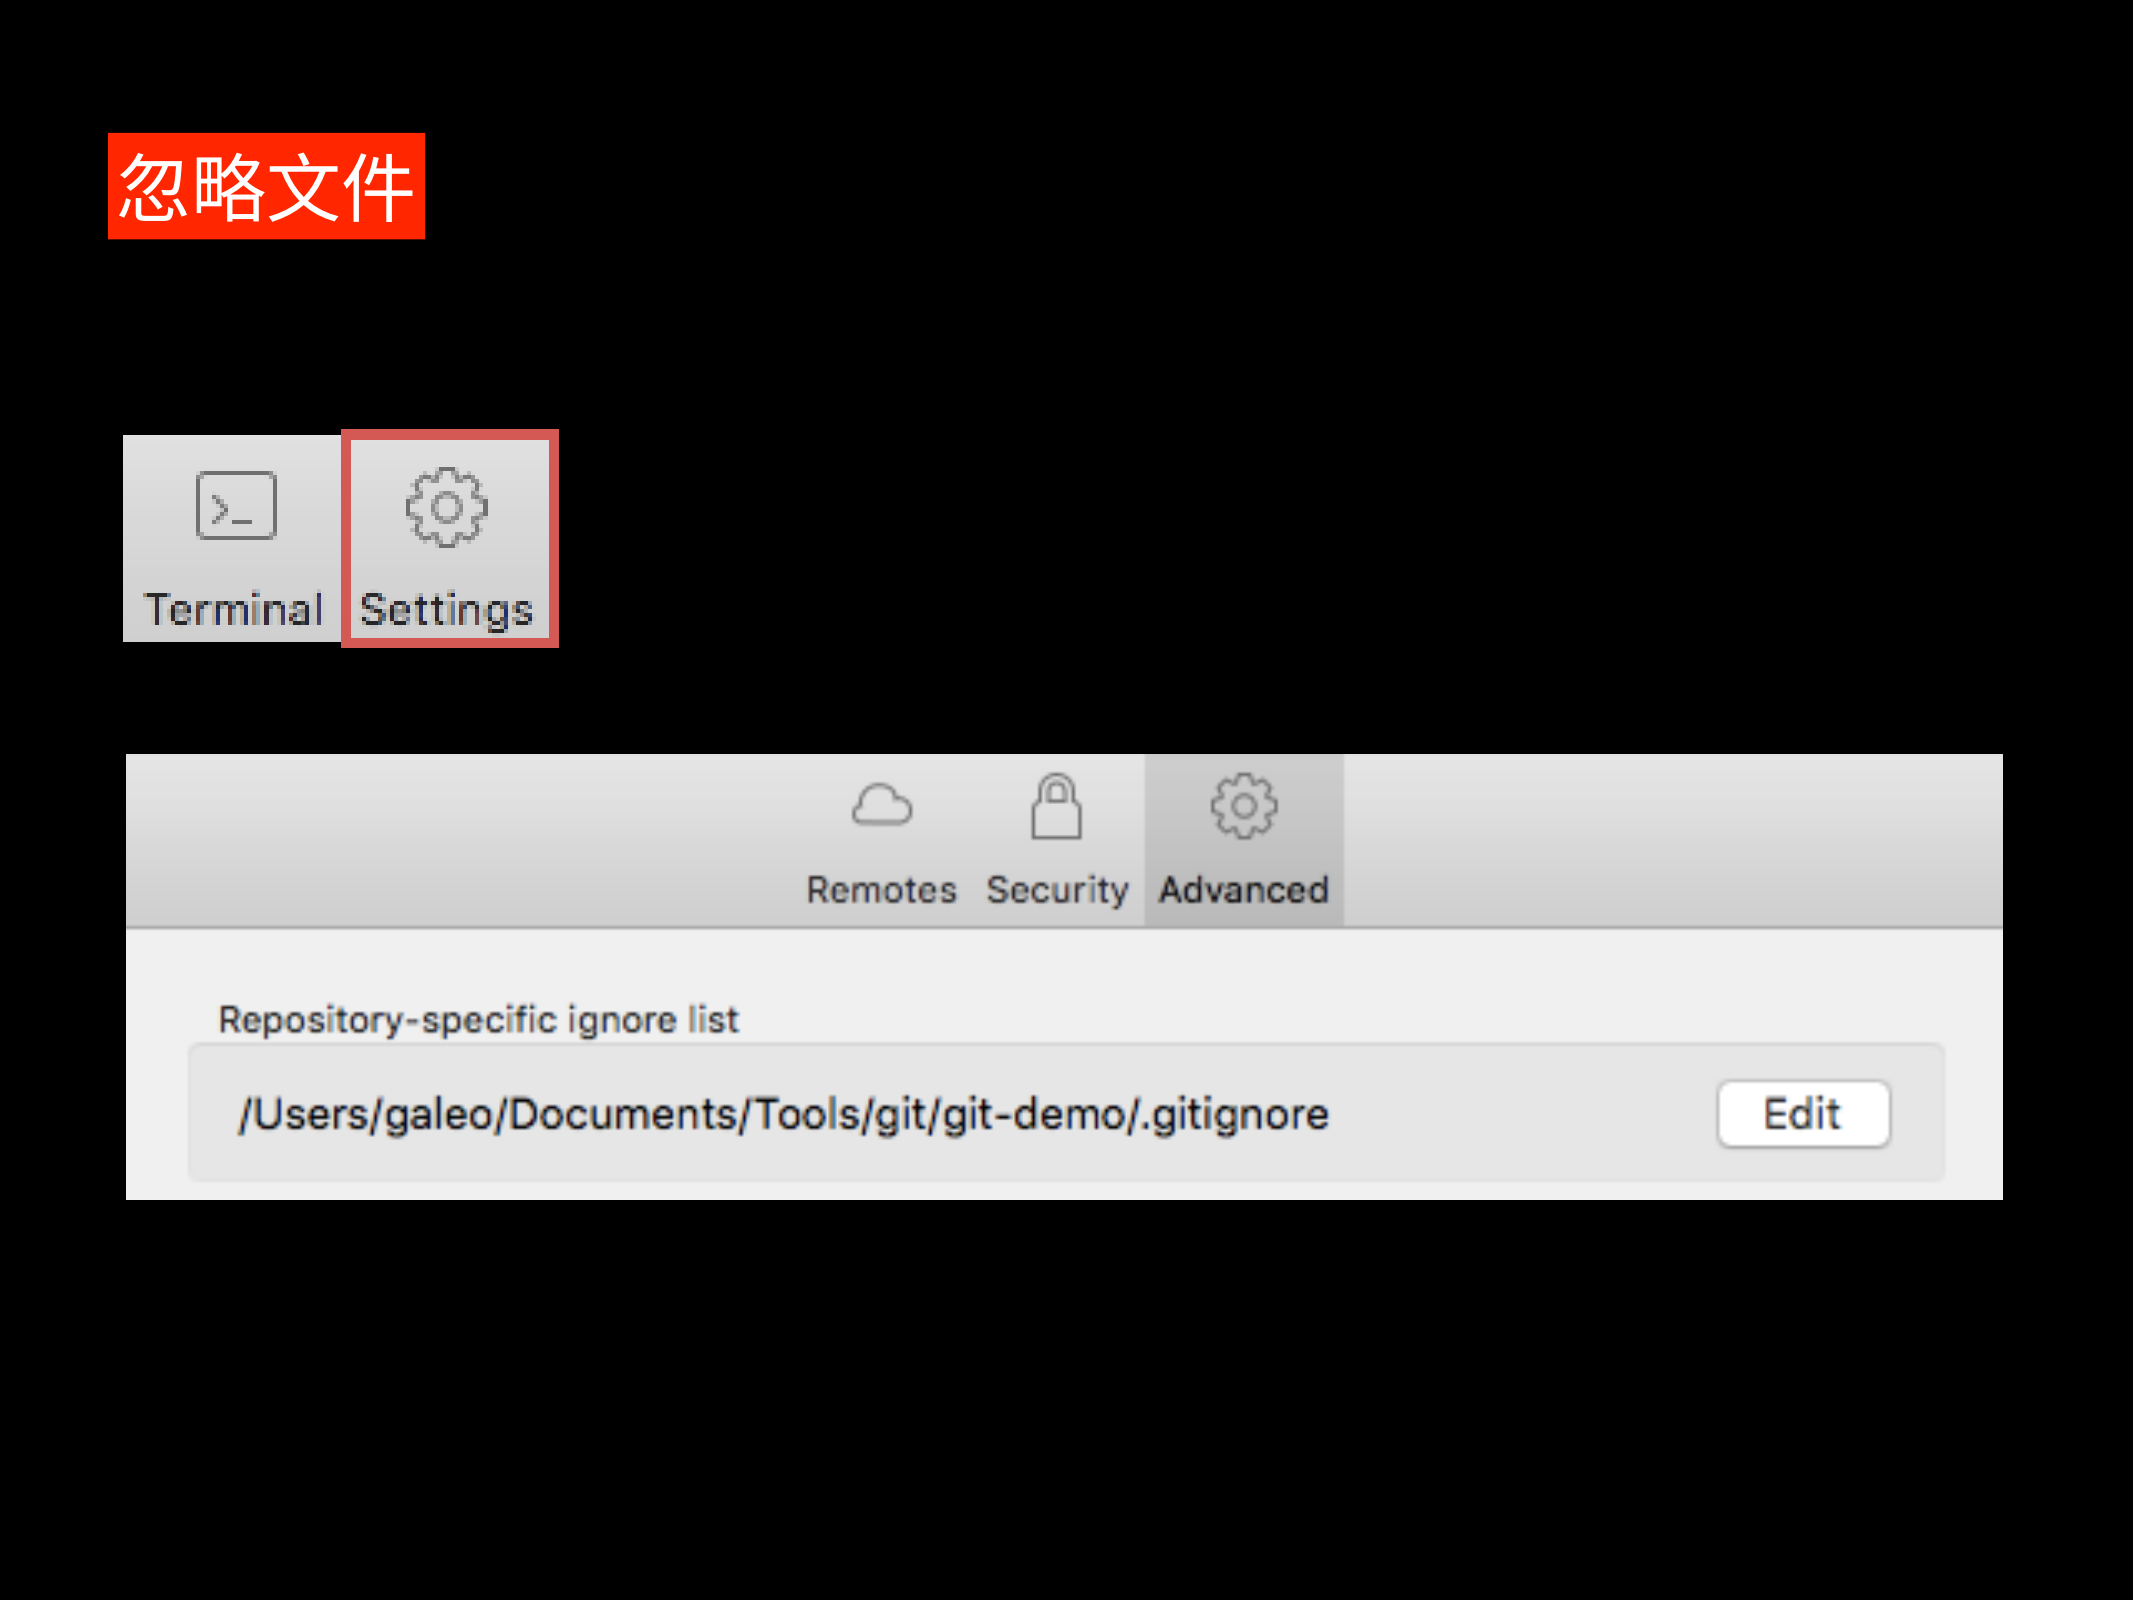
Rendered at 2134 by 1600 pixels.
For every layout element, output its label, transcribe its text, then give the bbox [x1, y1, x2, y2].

text_box 忽略文件 [108, 132, 426, 240]
picture [125, 754, 2004, 1200]
picture [123, 435, 557, 643]
